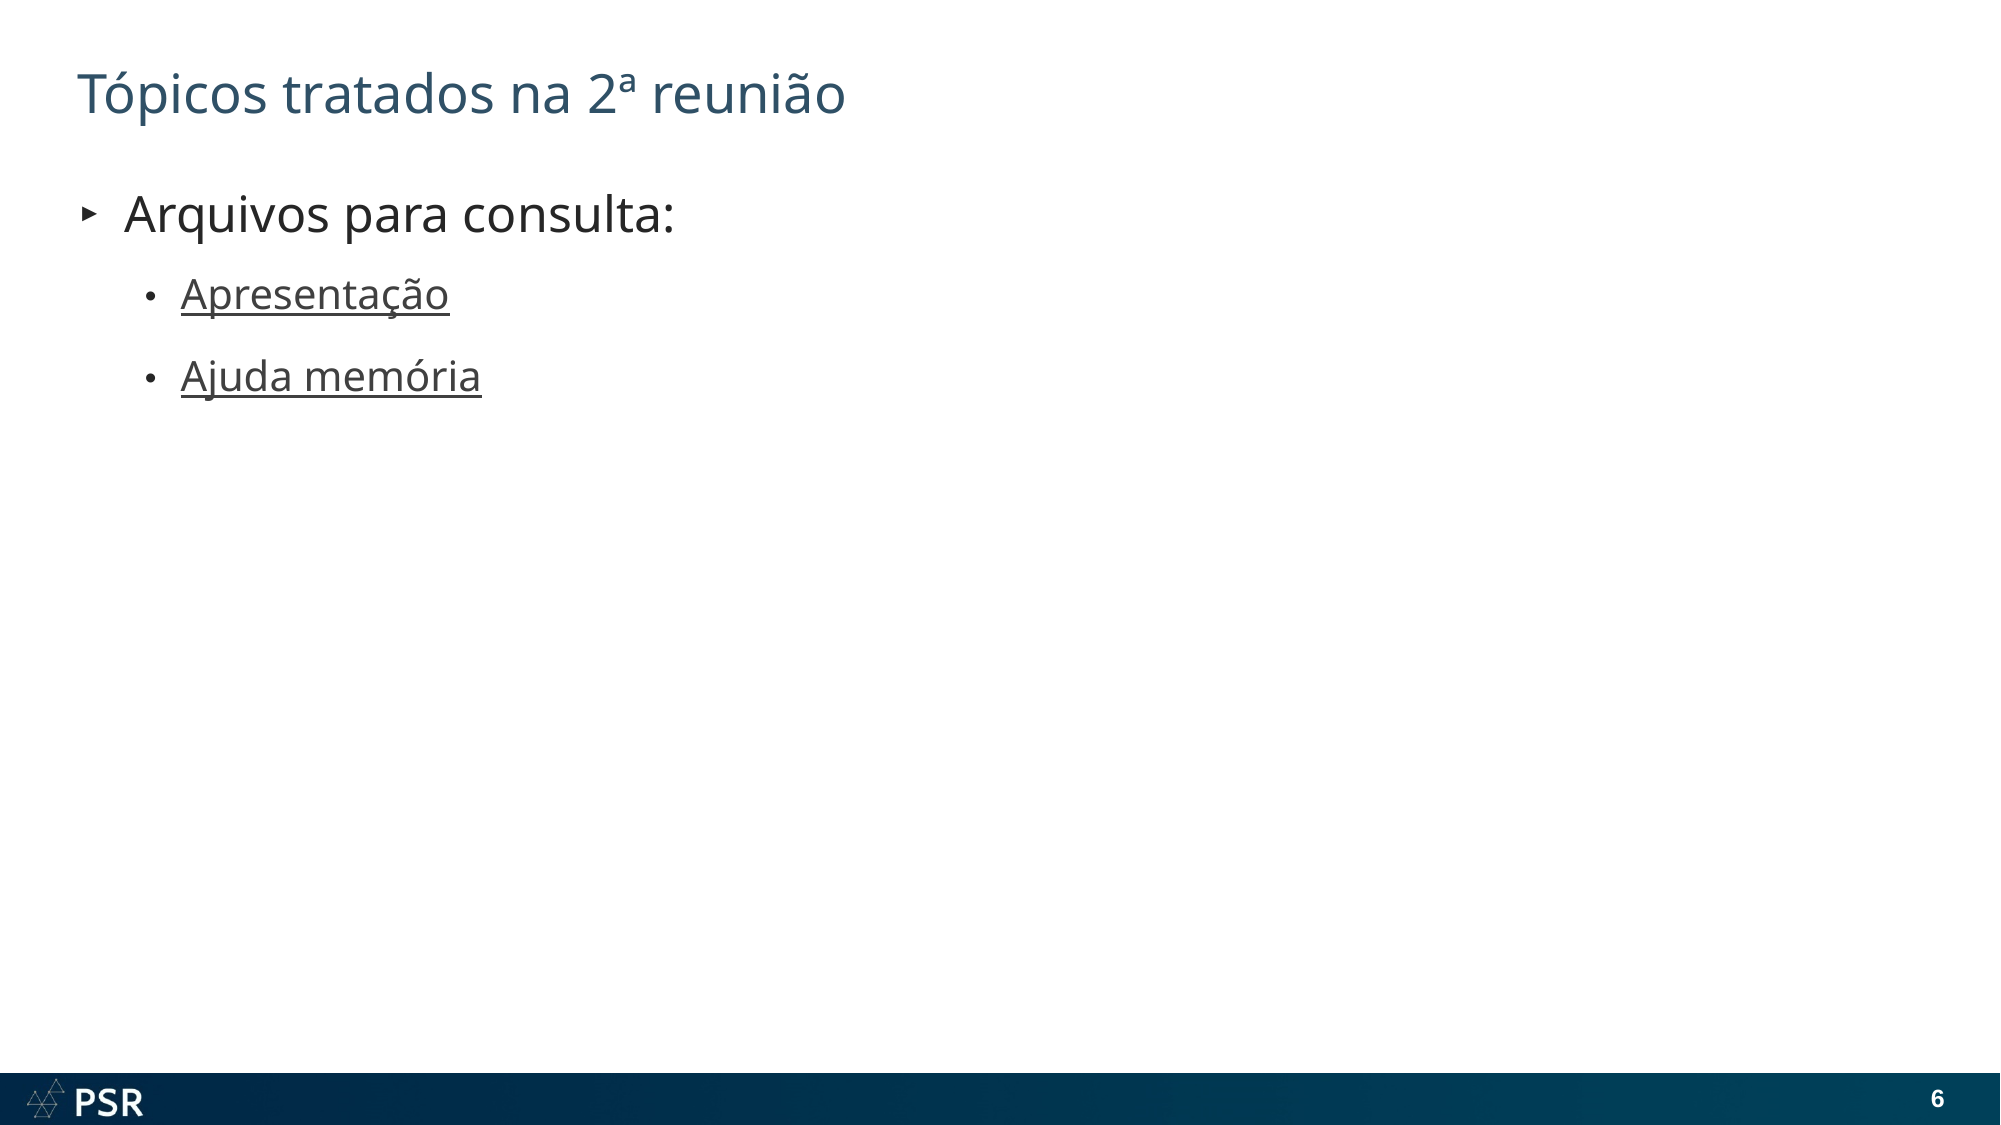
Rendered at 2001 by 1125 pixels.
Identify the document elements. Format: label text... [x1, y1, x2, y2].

title Tópicos tratados na 2ª reunião [62, 45, 1926, 138]
picture [0, 1073, 916, 1125]
slide_number 6 [1879, 1074, 1997, 1122]
list Arquivos para consulta: Apresentação Ajuda memória [62, 175, 1926, 438]
